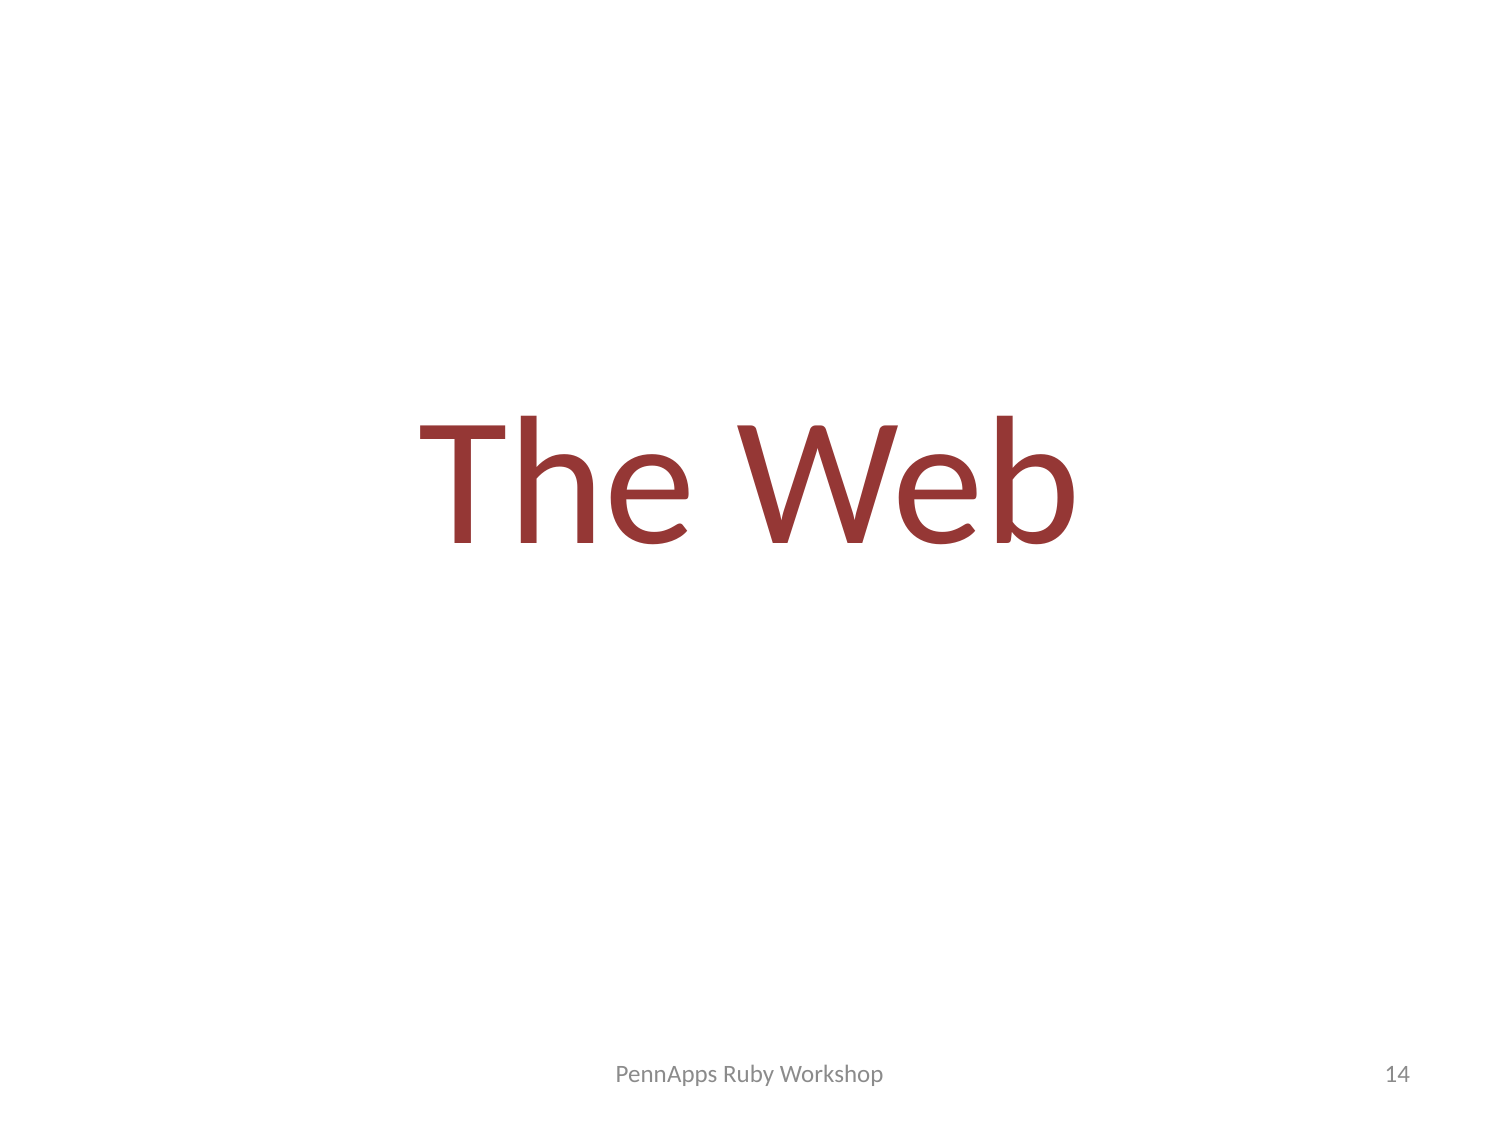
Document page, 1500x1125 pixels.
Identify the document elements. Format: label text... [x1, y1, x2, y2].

slide_number 14 [1074, 1042, 1425, 1103]
title The Web [112, 349, 1388, 591]
footer PennApps Ruby Workshop [512, 1042, 988, 1103]
